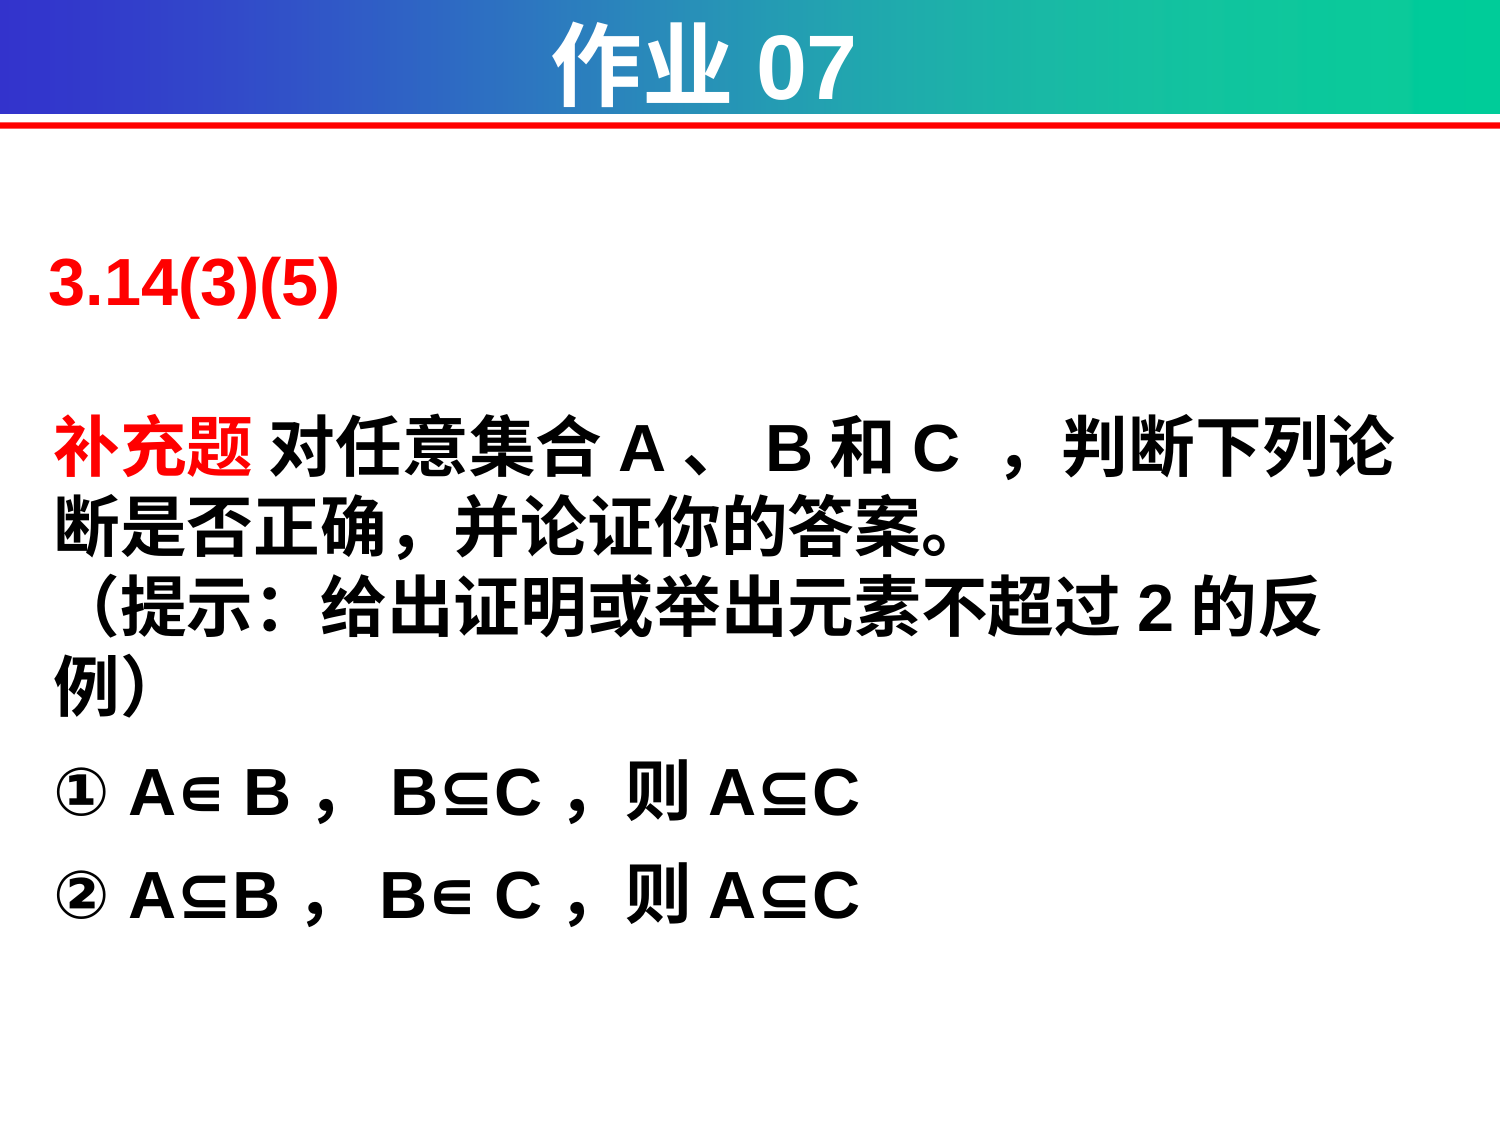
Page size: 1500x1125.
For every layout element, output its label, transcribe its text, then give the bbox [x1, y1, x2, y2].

text_box 作业07 [29, 19, 1380, 126]
title 3.14(3)(5) [33, 184, 1500, 374]
picture [0, 0, 1500, 114]
text_box 补充题 对任意集合A、B和C ，判断下列论断是否正确，并论证你的答案。 （提示：给出证明或举出元素不超过2的反例） A∊B，B⊆C，则A⊆C A⊆B，B∊C，则A⊆C [38, 397, 1424, 1020]
